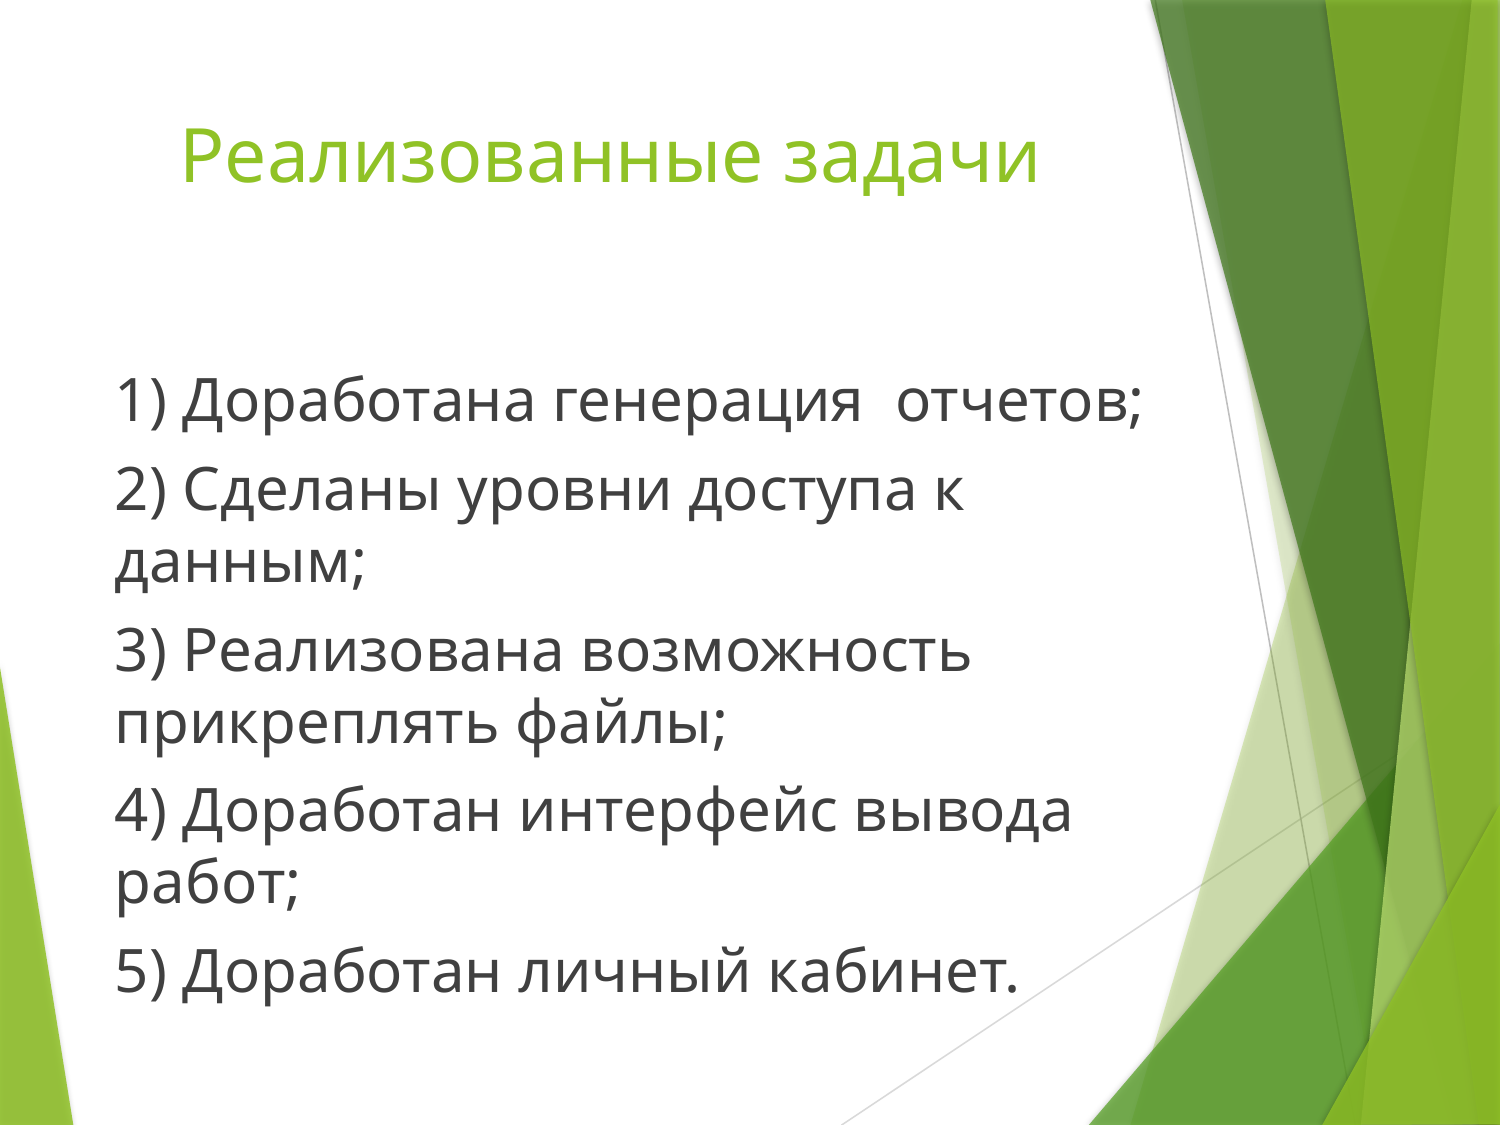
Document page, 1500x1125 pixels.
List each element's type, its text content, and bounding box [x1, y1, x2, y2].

list 1) Доработана генерация отчетов; 2) Сделаны уровни доступа к данным; 3) Реализована возможность прикреплять файлы; 4) Доработан интерфейс вывода работ; 5) Доработан личный кабинет. [99, 354, 1199, 1071]
title Реализованные задачи [99, 99, 1142, 317]
